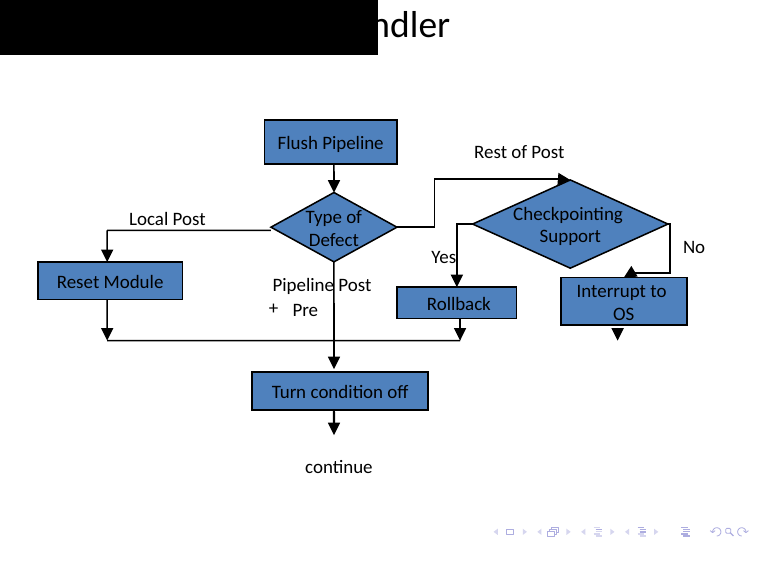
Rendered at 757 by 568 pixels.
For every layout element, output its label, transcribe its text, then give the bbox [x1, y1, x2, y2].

text_box continue [290, 447, 388, 486]
text_box Flush Pipeline [264, 120, 397, 165]
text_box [396, 179, 571, 228]
text_box [327, 409, 341, 436]
text_box Interrupt to OS [560, 277, 687, 325]
title Software Recovery Handler [37, 0, 719, 46]
text_box Rest of Post [459, 132, 580, 171]
text_box [453, 318, 467, 340]
text_box Checkpointing Support [501, 180, 664, 269]
text_box No [673, 227, 721, 265]
text_box [327, 164, 341, 193]
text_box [456, 223, 473, 288]
text_box [327, 348, 341, 370]
text_box Pipeline Post [339, 264, 387, 303]
text_box Turn condition off [252, 372, 429, 410]
text_box Yes [416, 237, 451, 275]
text_box [611, 327, 624, 341]
text_box Rollback [396, 287, 517, 319]
text_box Type of Defect [325, 193, 392, 260]
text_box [37, 198, 335, 341]
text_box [623, 223, 669, 278]
